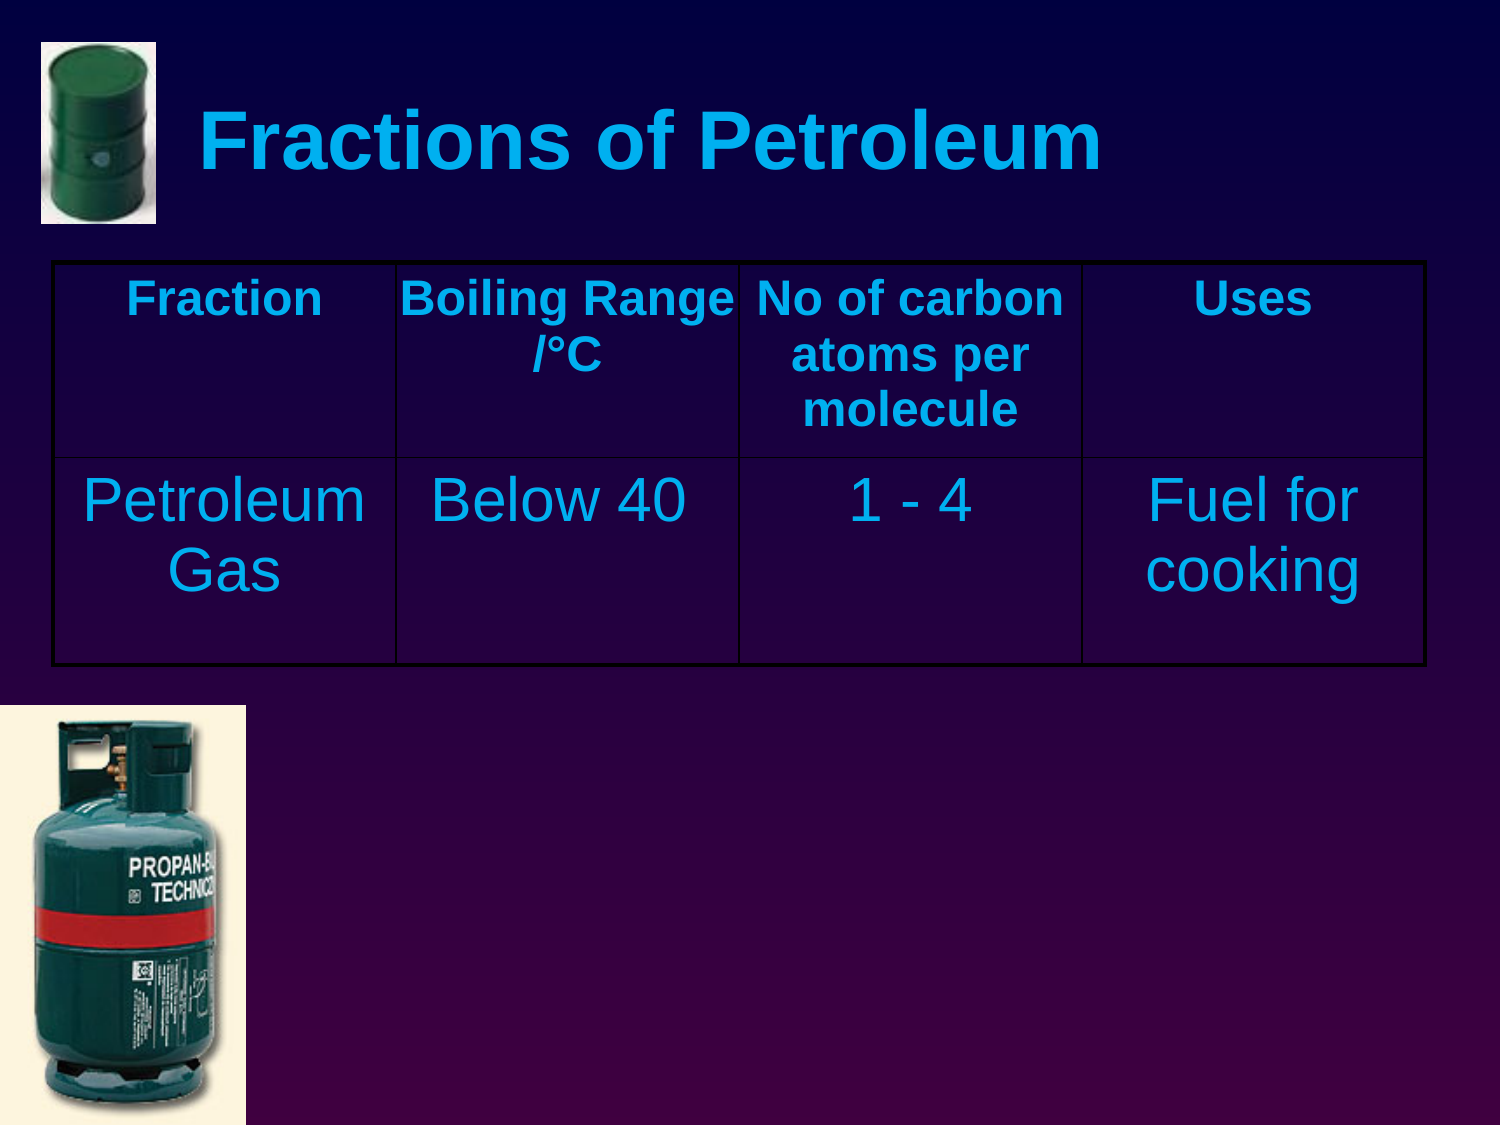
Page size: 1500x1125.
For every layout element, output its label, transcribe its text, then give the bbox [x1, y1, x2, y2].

table_cell Below 40 [397, 458, 738, 663]
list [40, 42, 156, 225]
table_cell Fuel for cooking [1083, 458, 1423, 663]
table_cell Petroleum Gas [55, 458, 395, 663]
table_header No of carbon atoms per molecule [740, 265, 1081, 457]
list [0, 705, 246, 1125]
table_cell 1 - 4 [740, 458, 1081, 663]
title Fractions of Petroleum [183, 42, 1225, 231]
table_header Fraction [55, 265, 395, 457]
table_header Boiling Range /°C [397, 265, 738, 457]
table_header Uses [1083, 265, 1423, 457]
